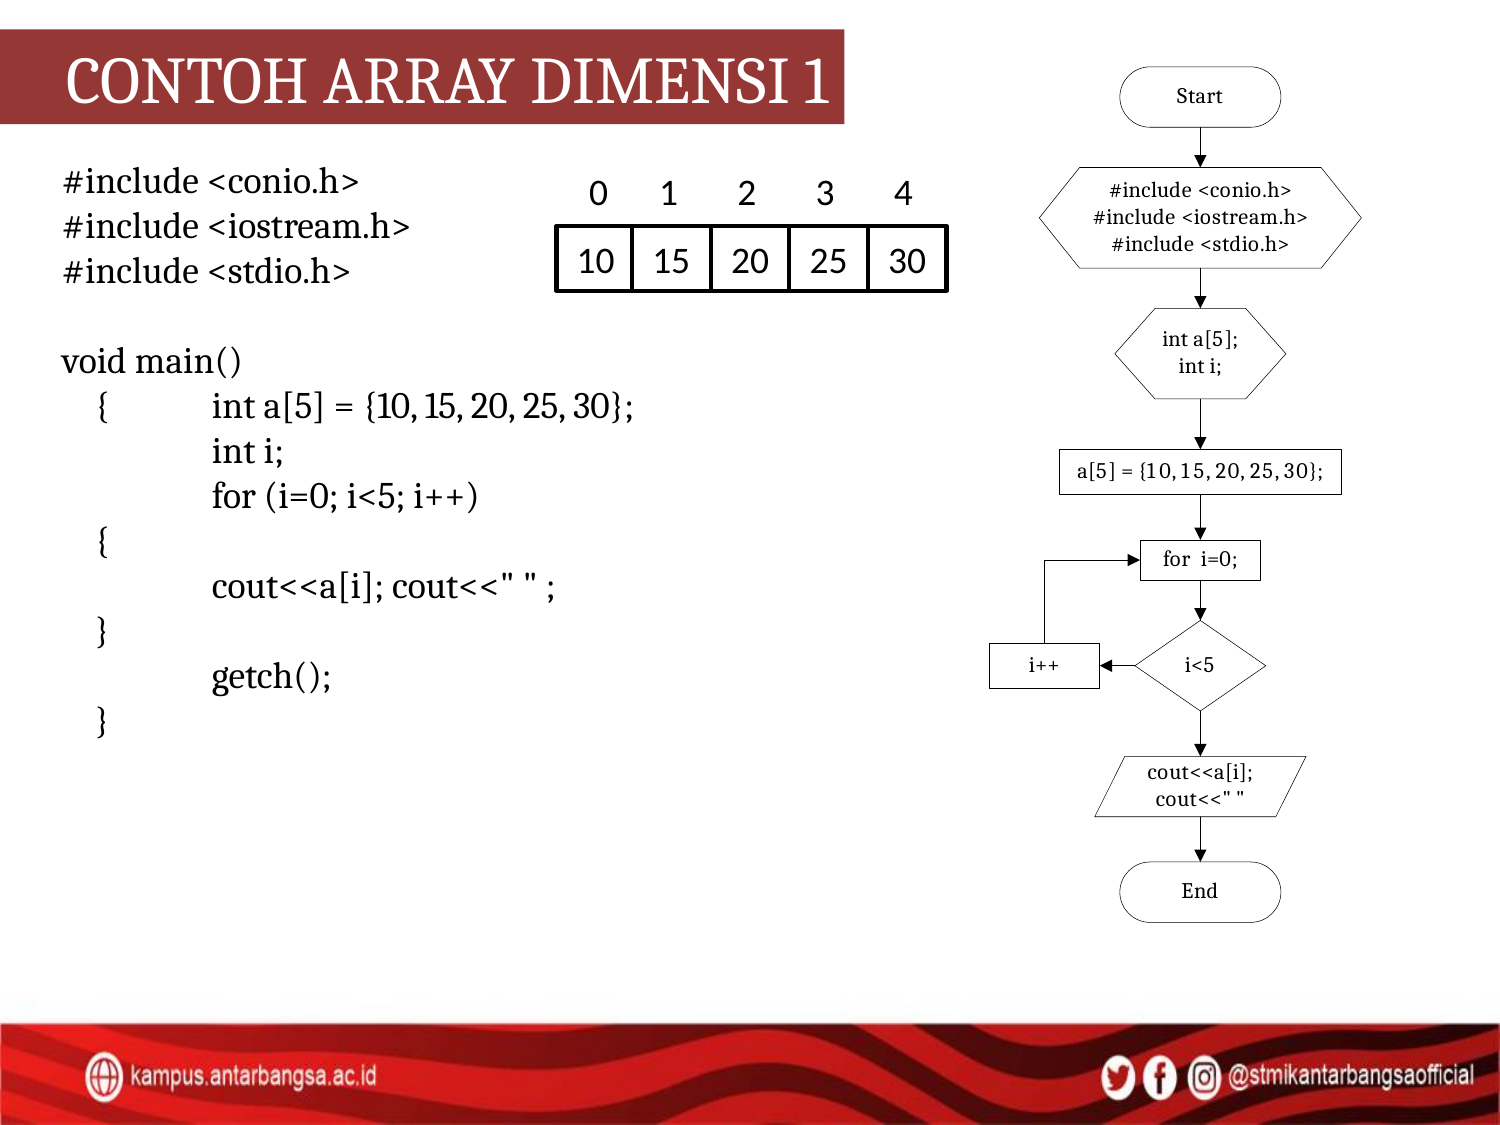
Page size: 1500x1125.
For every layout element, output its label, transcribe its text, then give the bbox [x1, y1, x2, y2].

picture [0, 0, 1500, 1125]
text_box CONTOH ARRAY DIMENSI 1 [0, 29, 845, 125]
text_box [556, 160, 980, 291]
text_box #include <conio.h> #include <iostream.h> #include <stdio.h> void main() { int a[5] = {10, 15, 20, 25, 30}; int i; for (i=0; i<5; i++) { cout<<a[i]; cout<<" " ; } getch(); } [47, 148, 798, 749]
